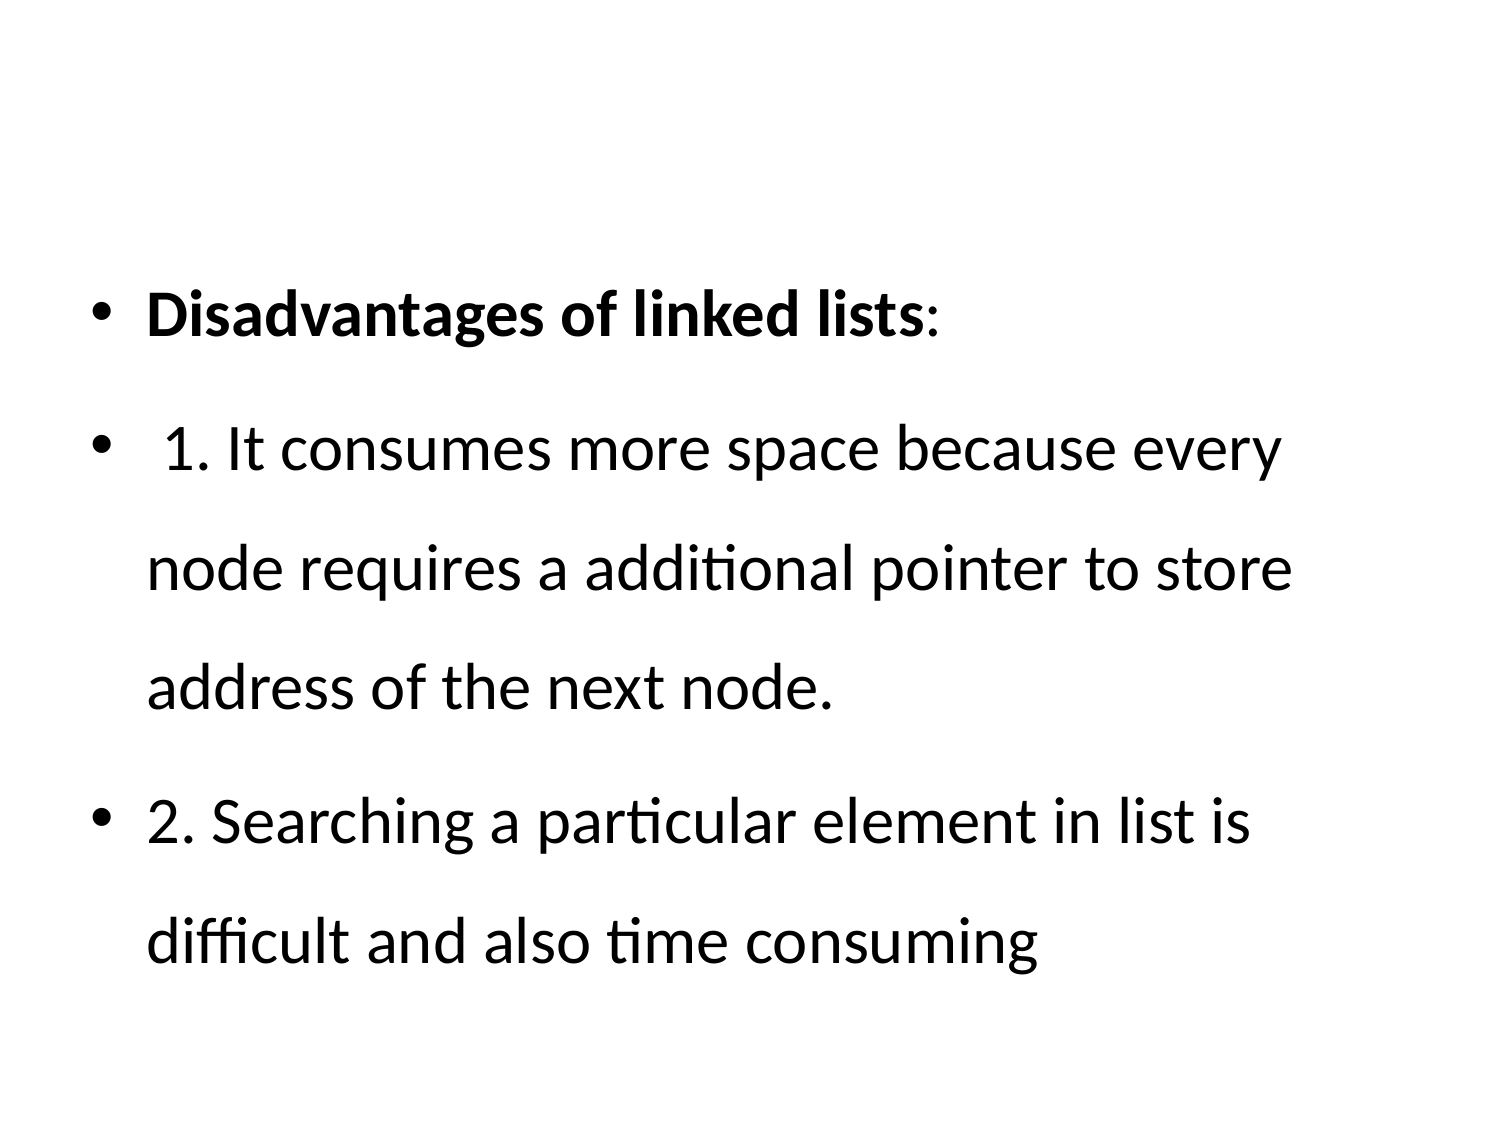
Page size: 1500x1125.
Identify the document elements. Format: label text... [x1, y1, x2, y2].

list Disadvantages of linked lists: 1. It consumes more space because every node requires a additional pointer to store address of the next node. 2. Searching a particular element in list is difficult and also time consuming [75, 262, 1425, 1005]
